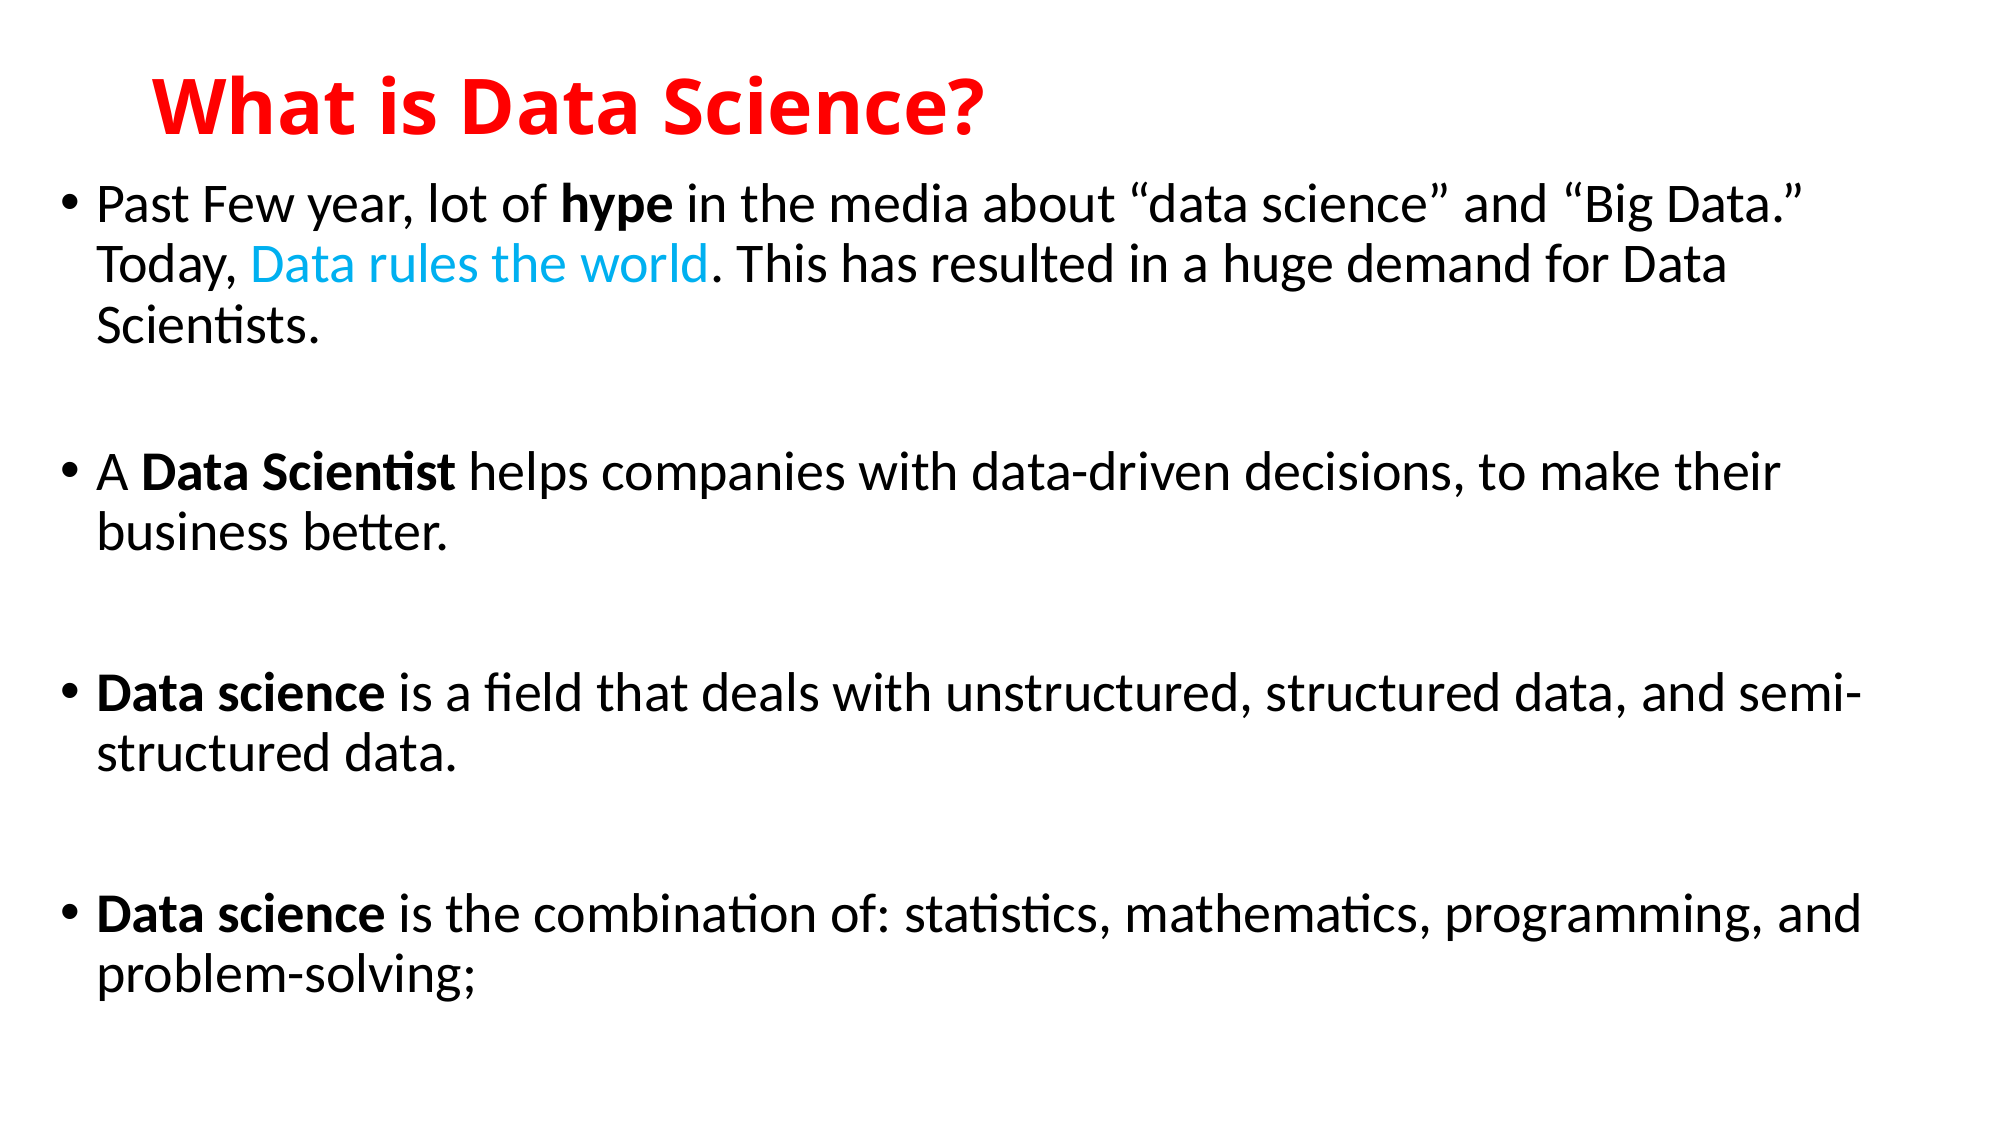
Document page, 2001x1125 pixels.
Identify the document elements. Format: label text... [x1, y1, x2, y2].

title What is Data Science? [137, 59, 1863, 159]
list Past Few year, lot of hype in the media about “data science” and “Big Data.” Today, Data rules the world. This has resulted in a huge demand for Data Scientists. A Data Scientist helps companies with data-driven decisions, to make their business better. Data science is a field that deals with unstructured, structured data, and semi-structured data. Data science is the combination of: statistics, mathematics, programming, and problem-solving; [45, 167, 1949, 1014]
